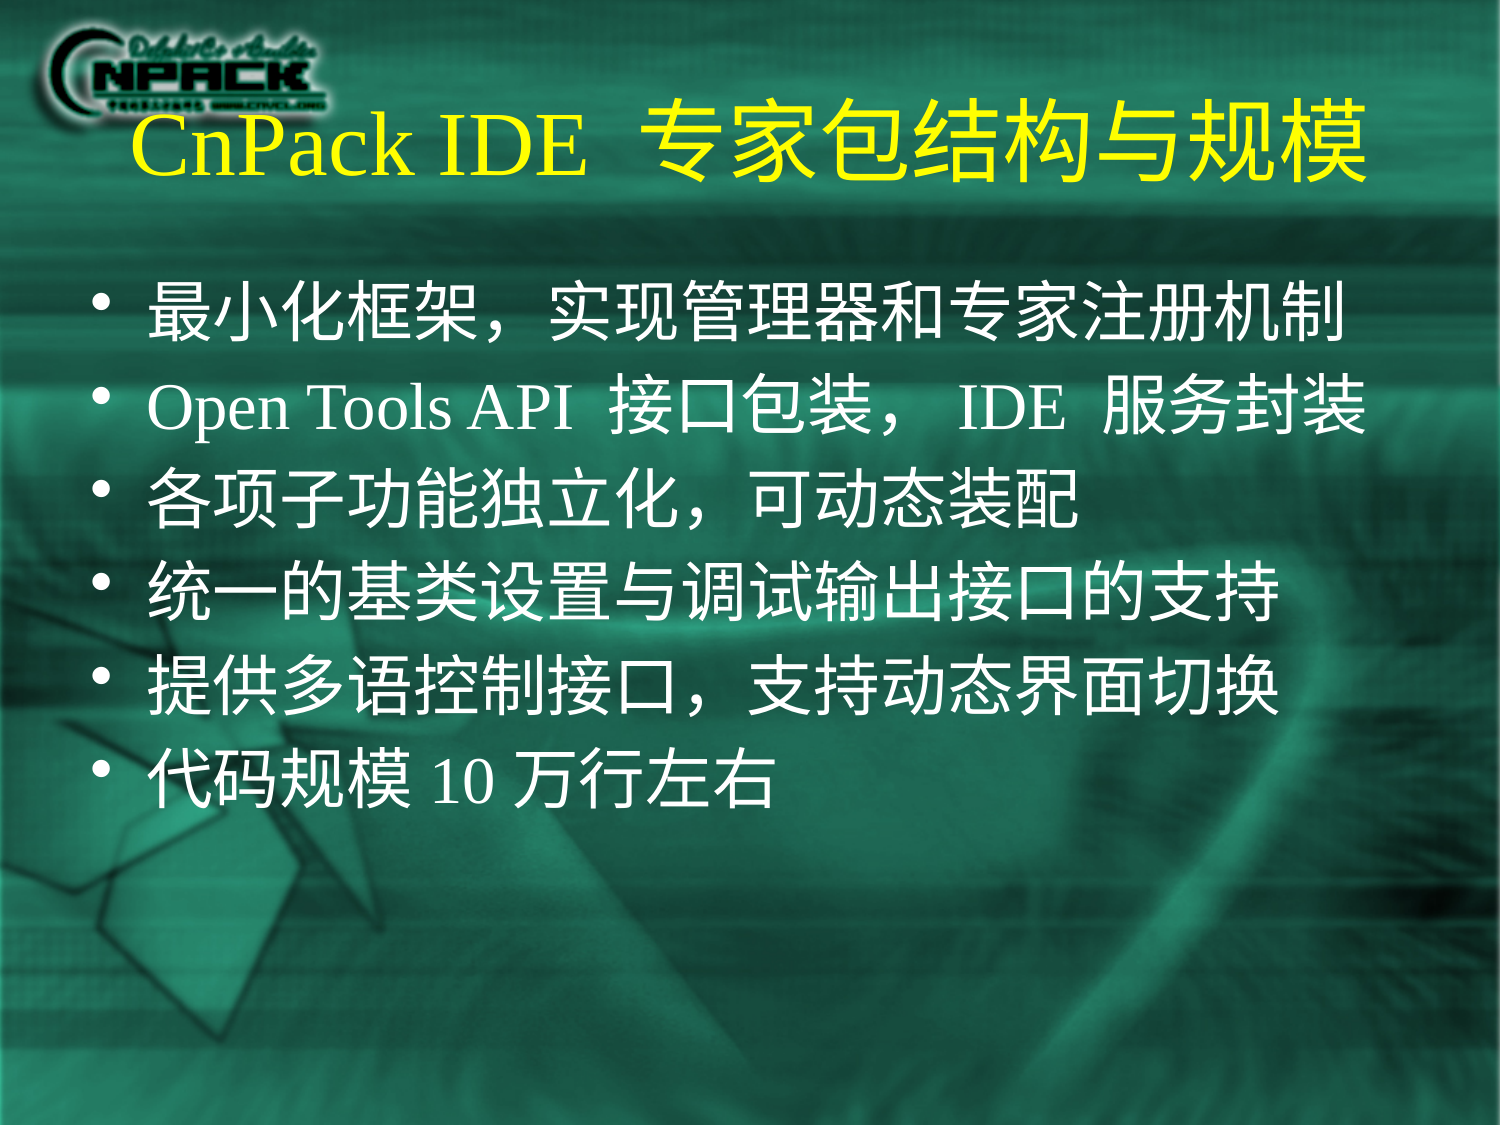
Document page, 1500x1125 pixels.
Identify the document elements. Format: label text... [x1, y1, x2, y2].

title CnPack IDE 专家包结构与规模 [75, 45, 1425, 233]
picture [0, 0, 1500, 1125]
list 最小化框架，实现管理器和专家注册机制 Open Tools API 接口包装，IDE 服务封装 各项子功能独立化，可动态装配 统一的基类设置与调试输出接口的支持 提供多语控制接口，支持动态界面切换 代码规模10万行左右 [75, 262, 1425, 1005]
